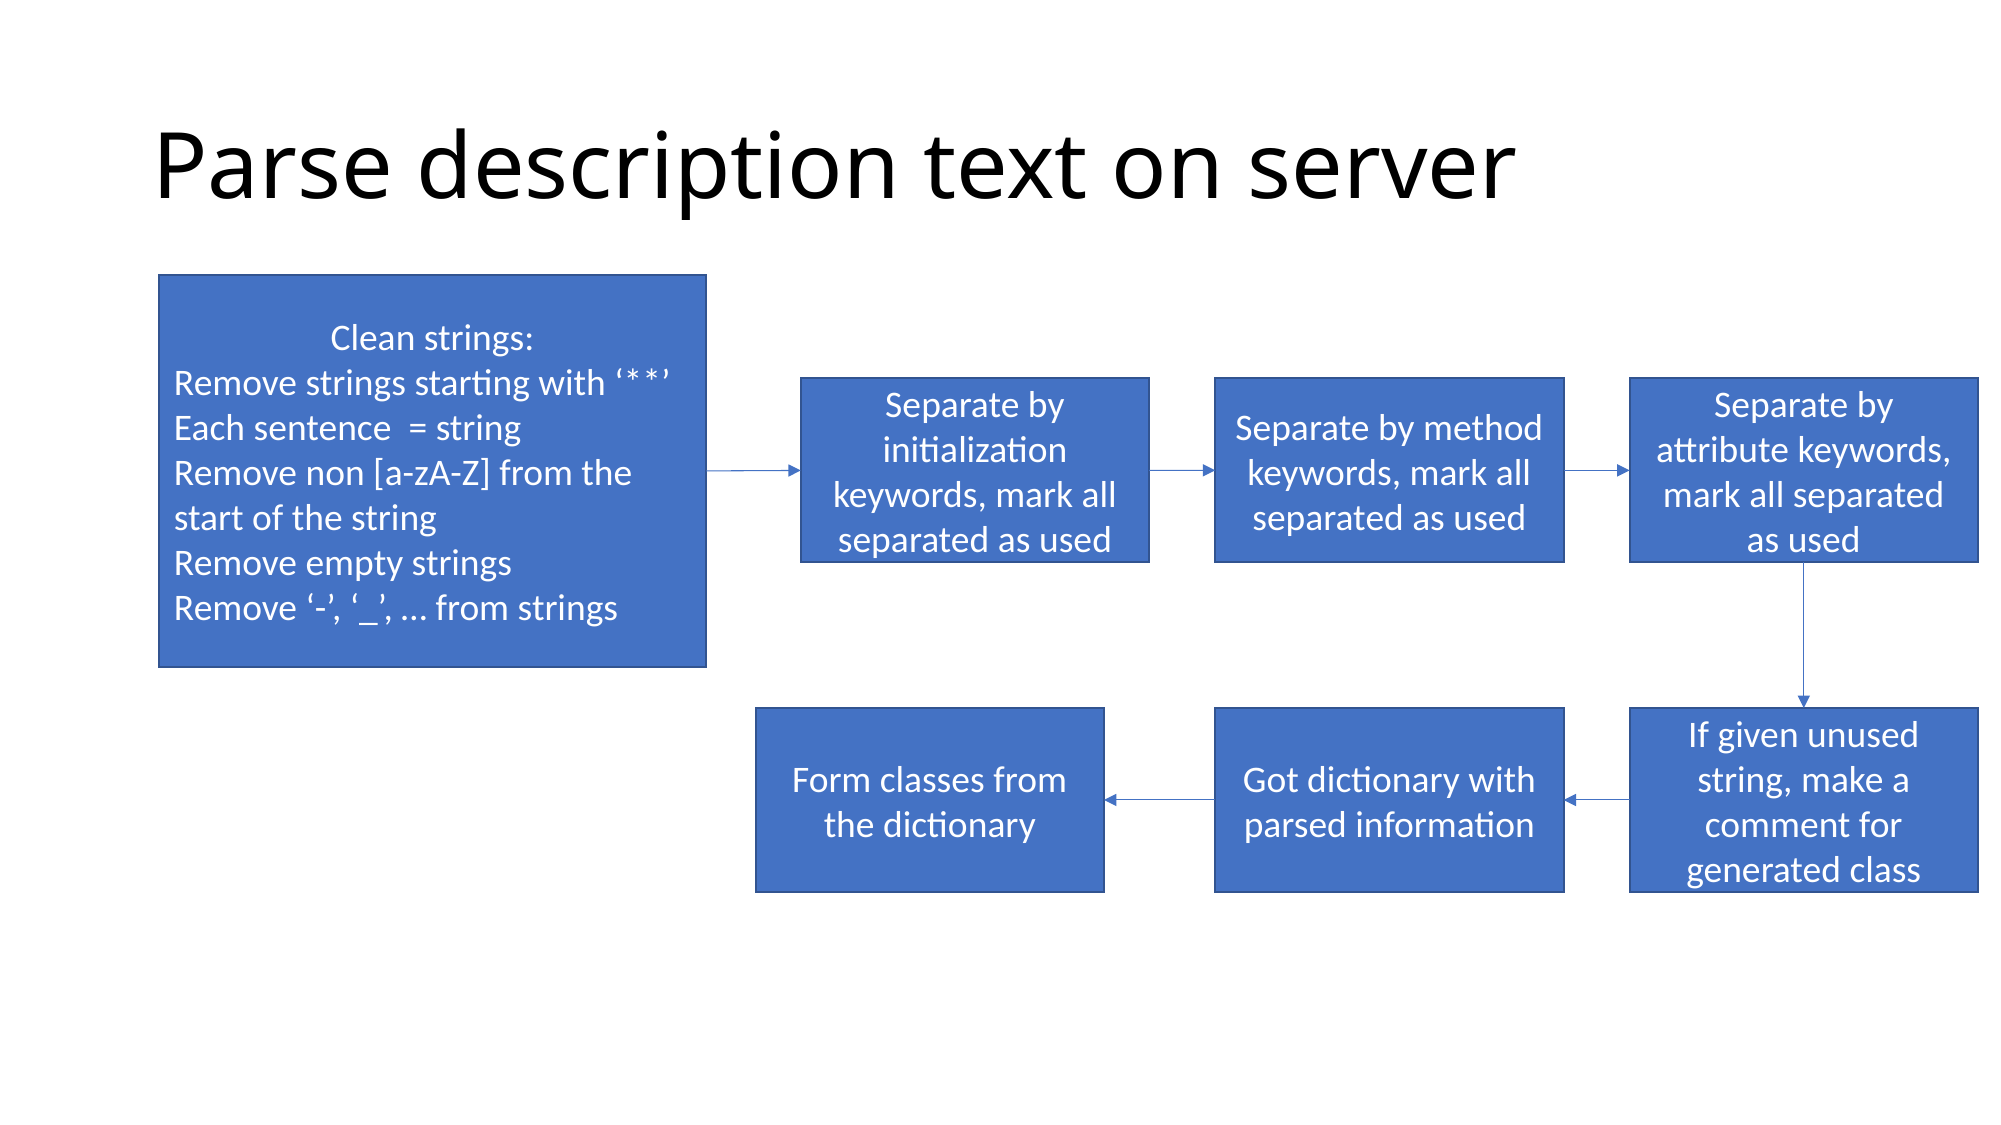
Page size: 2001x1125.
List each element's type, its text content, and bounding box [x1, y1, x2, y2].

text_box Got dictionary with parsed information [1214, 707, 1565, 893]
text_box If given unused string, make a comment for generated class [1629, 707, 1979, 893]
text_box Separate by attribute keywords, mark all separated as used [1629, 377, 1979, 563]
text_box Separate by initialization keywords, mark all separated as used [800, 377, 1150, 563]
title Parse description text on server [137, 59, 1863, 278]
text_box Separate by method keywords, mark all separated as used [1214, 377, 1565, 563]
text_box Form classes from the dictionary [755, 707, 1105, 893]
text_box Clean strings: Remove strings starting with ‘**’ Each sentence = string Remove non [a-zA-Z] from the start of the string Remove empty strings Remove ‘-’, ‘_’, … from strings [158, 274, 707, 668]
